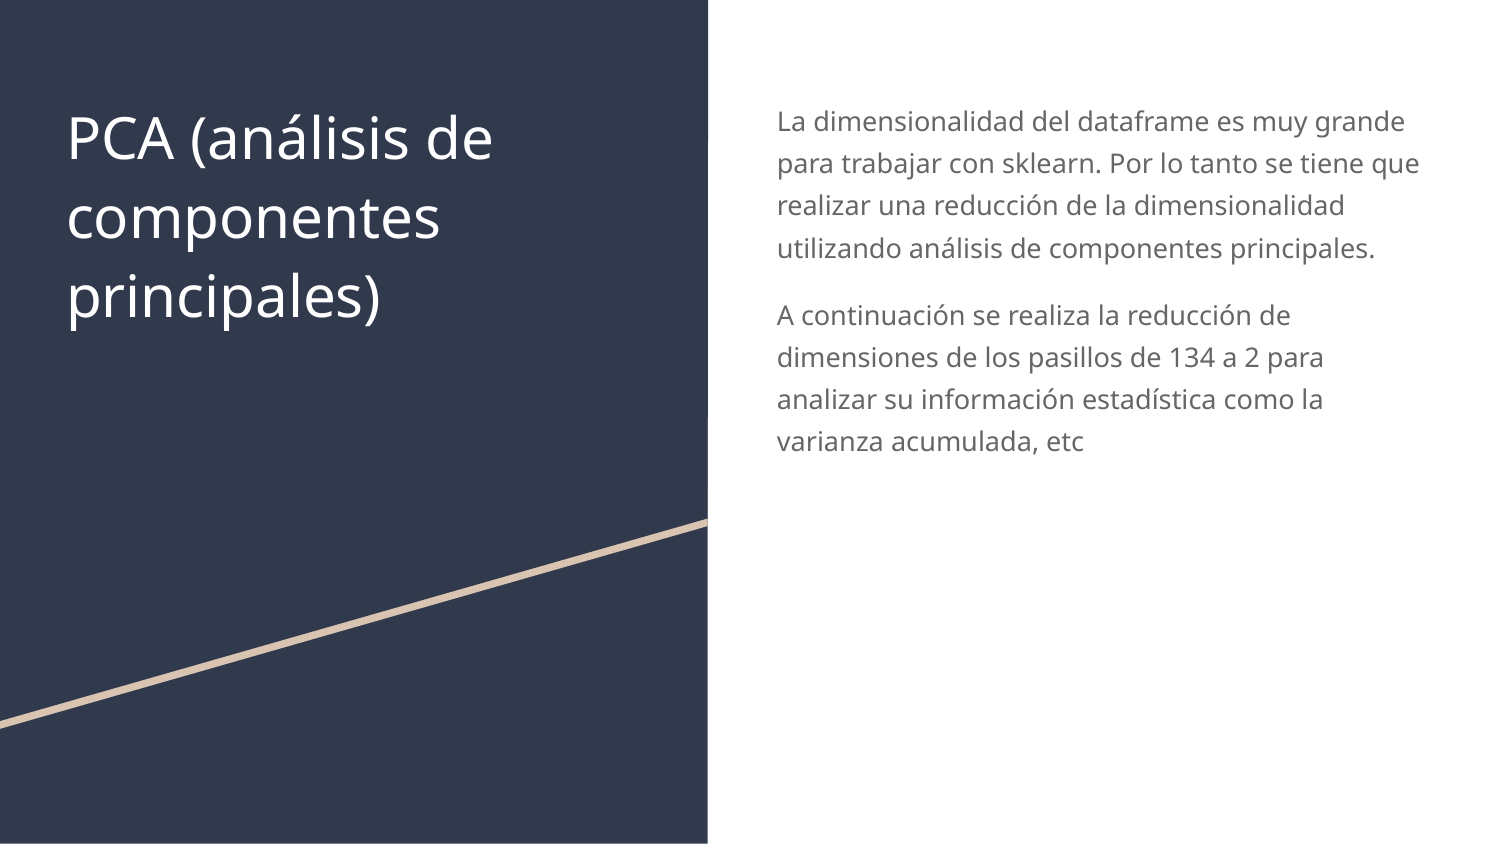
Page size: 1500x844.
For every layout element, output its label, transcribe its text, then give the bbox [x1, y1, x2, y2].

list La dimensionalidad del dataframe es muy grande para trabajar con sklearn. Por lo tanto se tiene que realizar una reducción de la dimensionalidad utilizando análisis de componentes principales. A continuación se realiza la reducción de dimensiones de los pasillos de 134 a 2 para analizar su información estadística como la varianza acumulada, etc [761, 82, 1446, 755]
title PCA (análisis de componentes principales) [51, 82, 660, 494]
